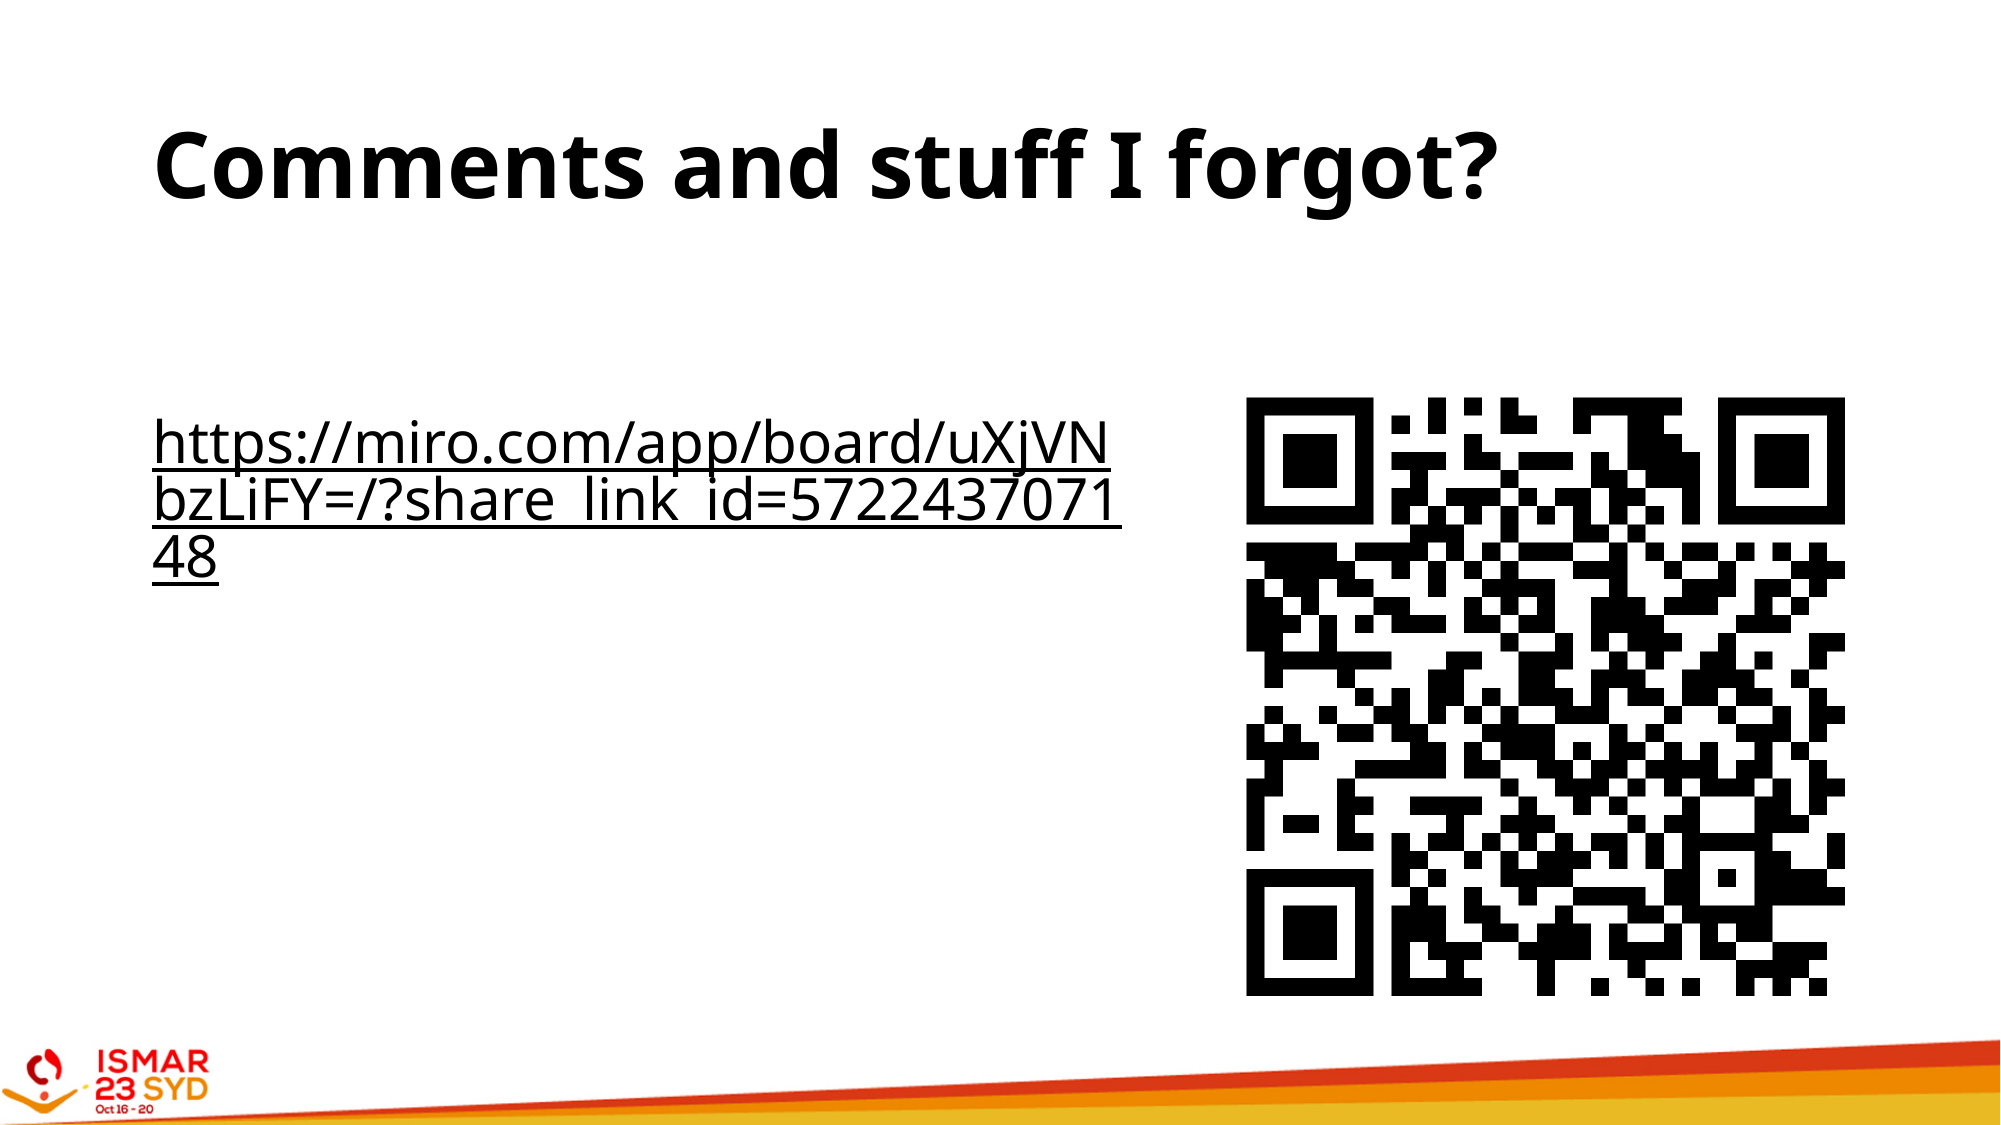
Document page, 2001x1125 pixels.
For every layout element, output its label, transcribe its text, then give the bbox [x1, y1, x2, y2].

list https://miro.com/app/board/uXjVNbzLiFY=/?share_link_id=572243707148 [137, 398, 1142, 1014]
picture [0, 0, 2001, 1125]
title Comments and stuff I forgot? [137, 59, 1863, 278]
